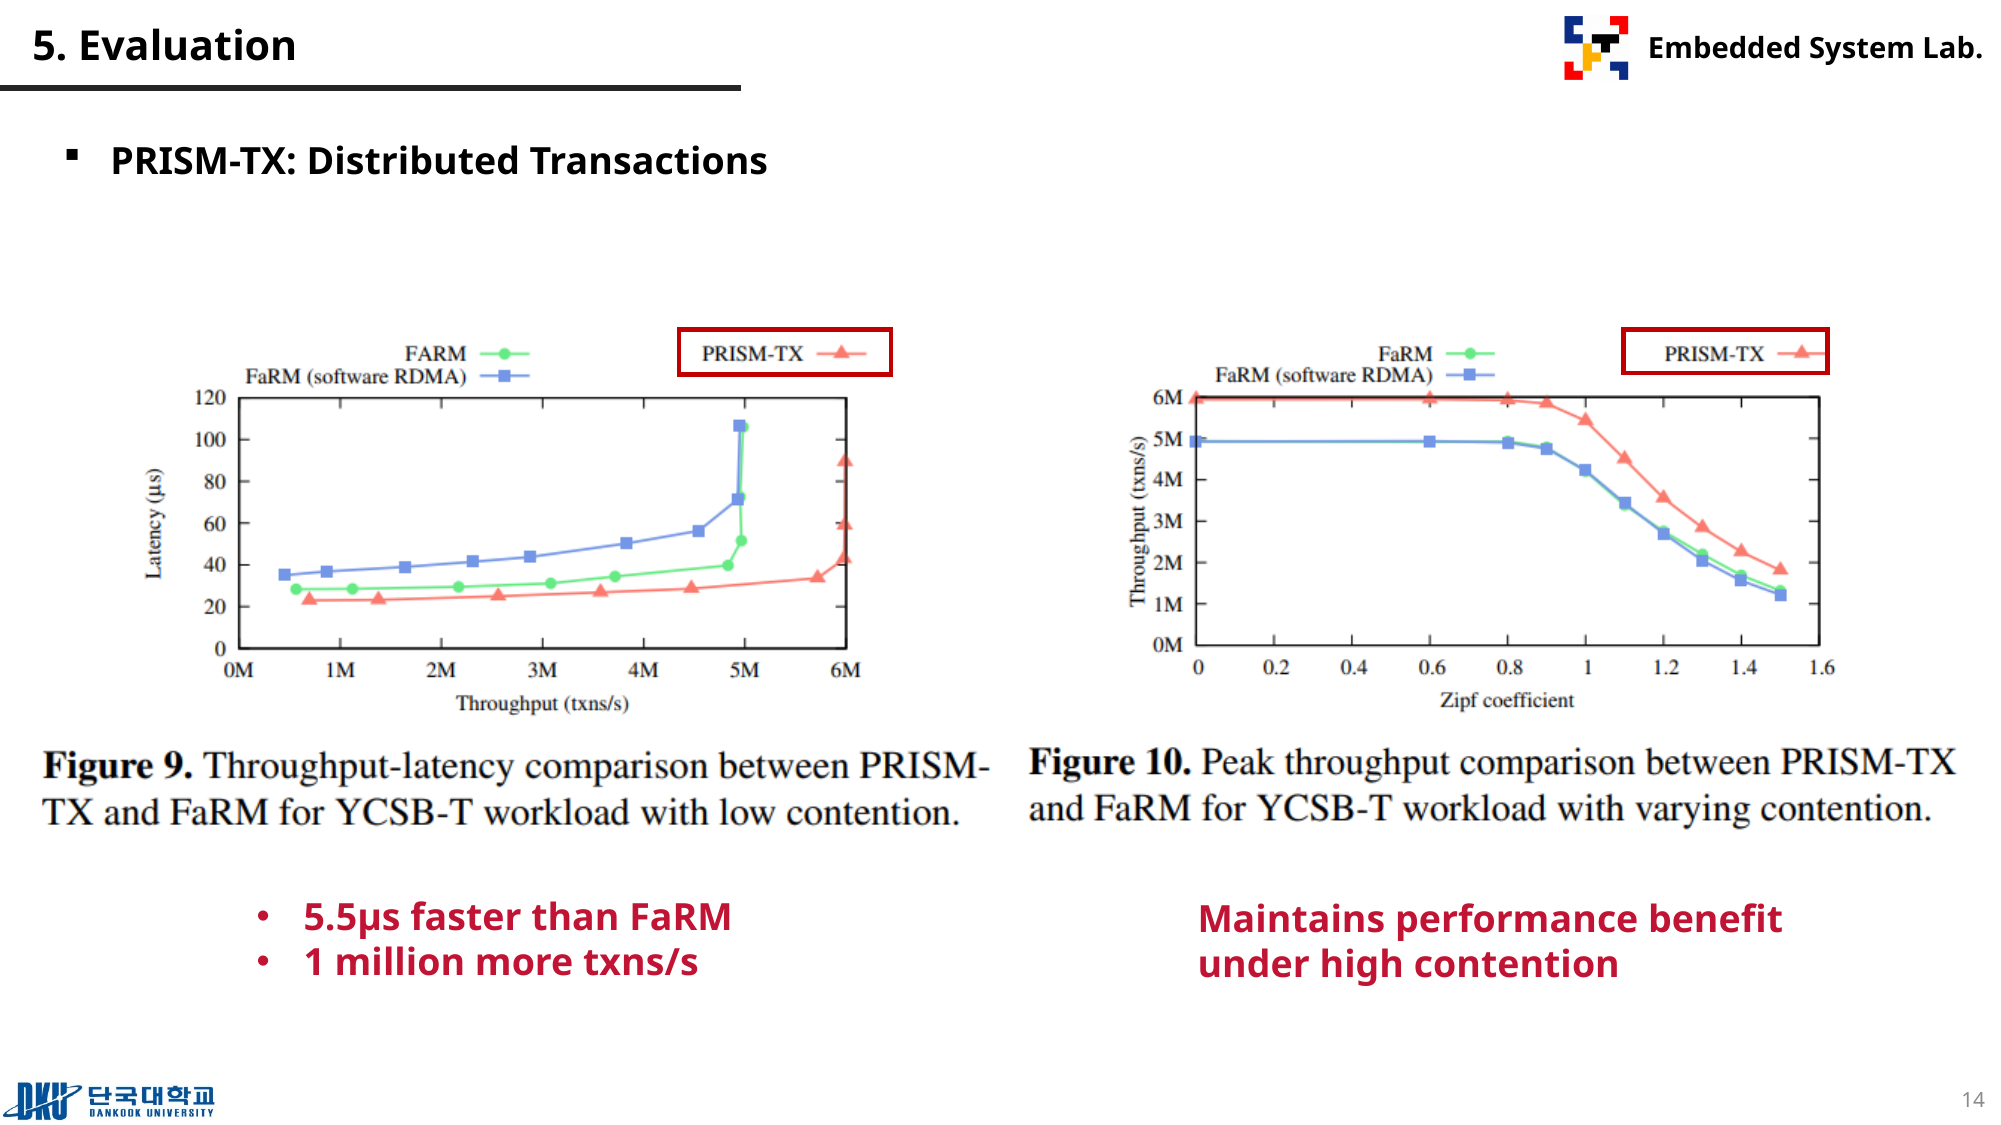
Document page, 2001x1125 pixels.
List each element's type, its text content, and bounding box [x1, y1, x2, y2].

text_box 5.5μs faster than FaRM 1 million more txns/s [241, 885, 818, 991]
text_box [1021, 329, 1981, 846]
picture [1563, 15, 1629, 81]
slide_number 14 [1550, 1076, 2000, 1125]
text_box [41, 322, 1000, 846]
text_box PRISM-TX: Distributed Transactions [48, 130, 784, 190]
title 5. Evaluation [17, 17, 1474, 78]
text_box Maintains performance benefit under high contention [1182, 888, 1842, 993]
picture [0, 1076, 217, 1125]
